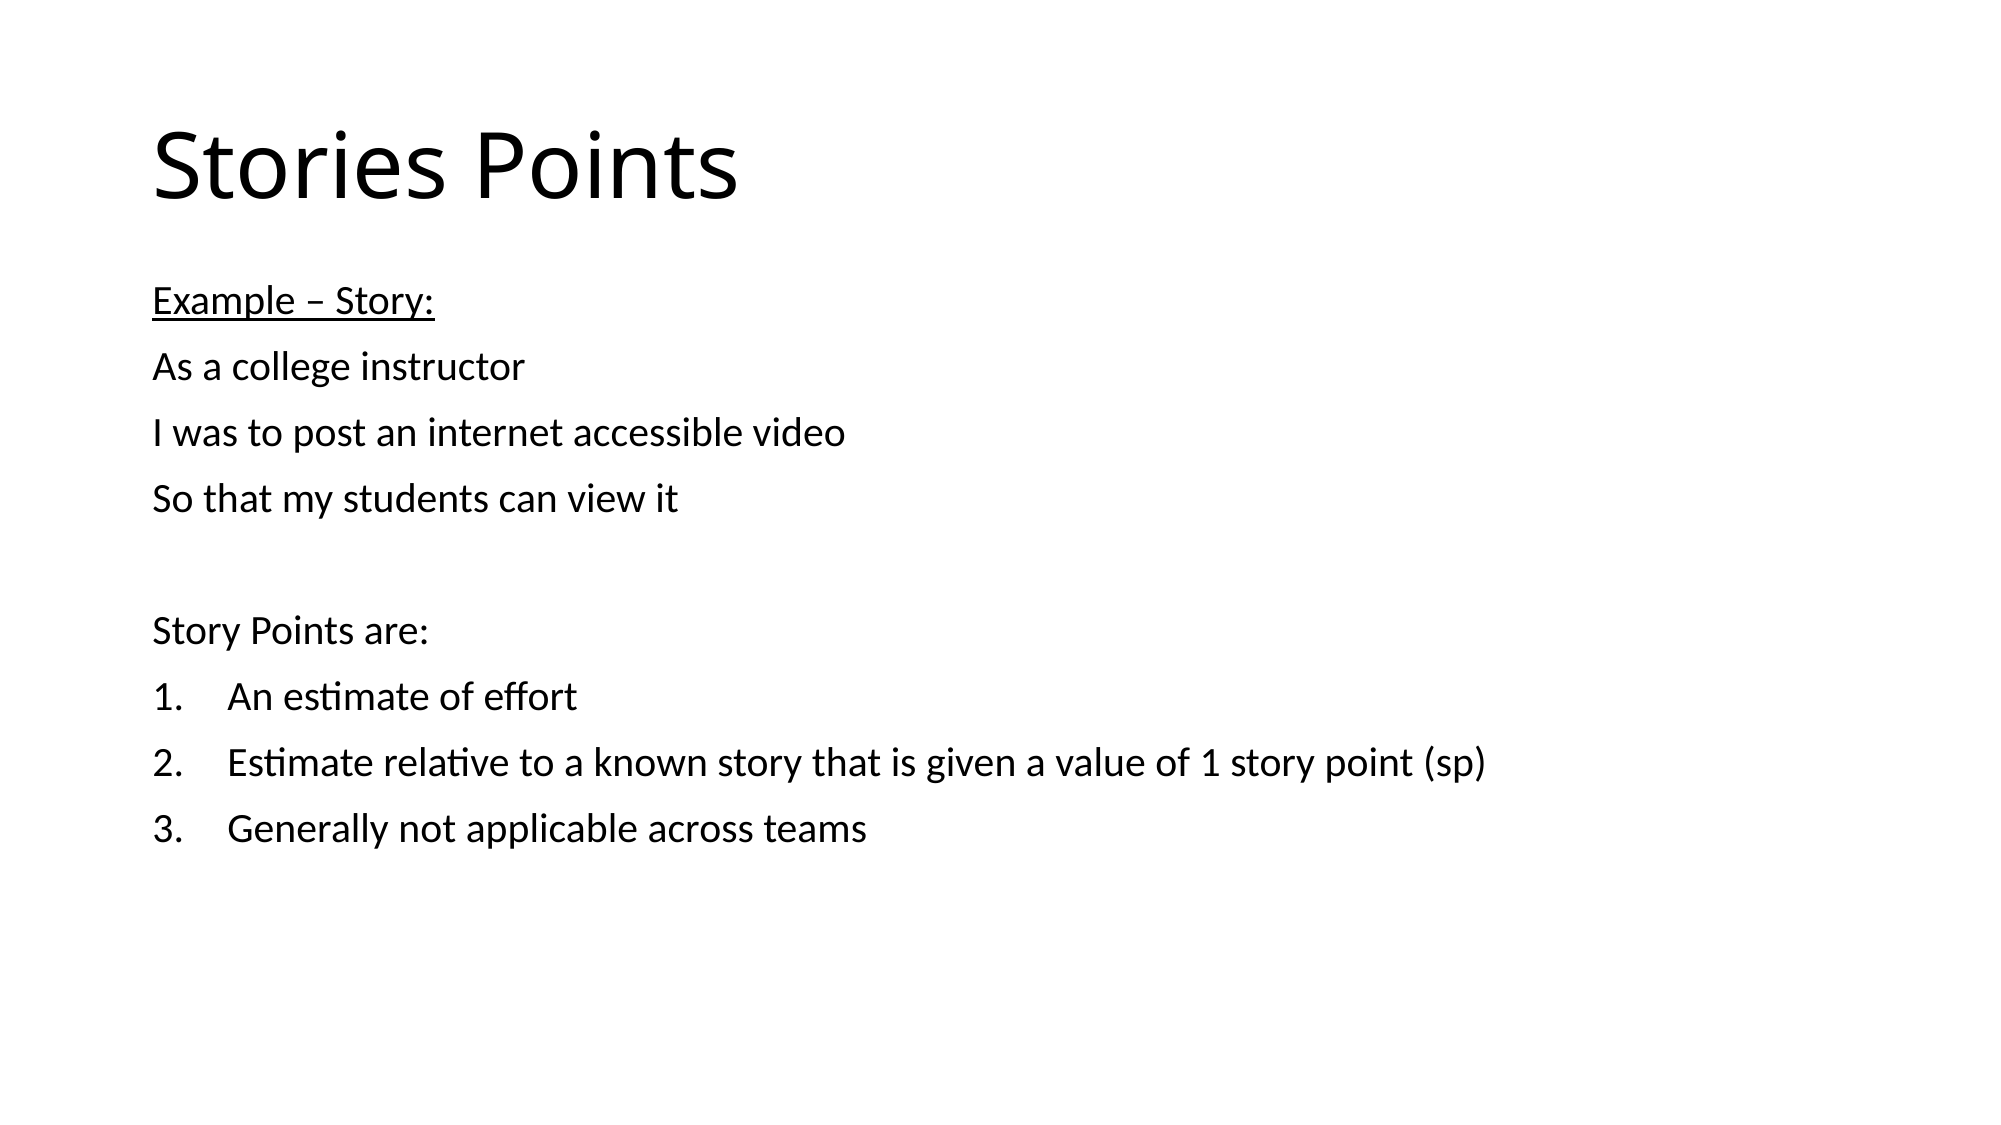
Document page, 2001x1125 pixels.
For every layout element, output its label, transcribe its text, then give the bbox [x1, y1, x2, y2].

title Stories Points [137, 59, 1863, 271]
list Example – Story: As a college instructor I was to post an internet accessible video So that my students can view it Story Points are: An estimate of effort Estimate relative to a known story that is given a value of 1 story point (sp) Generally not applicable across teams [137, 271, 1863, 1014]
